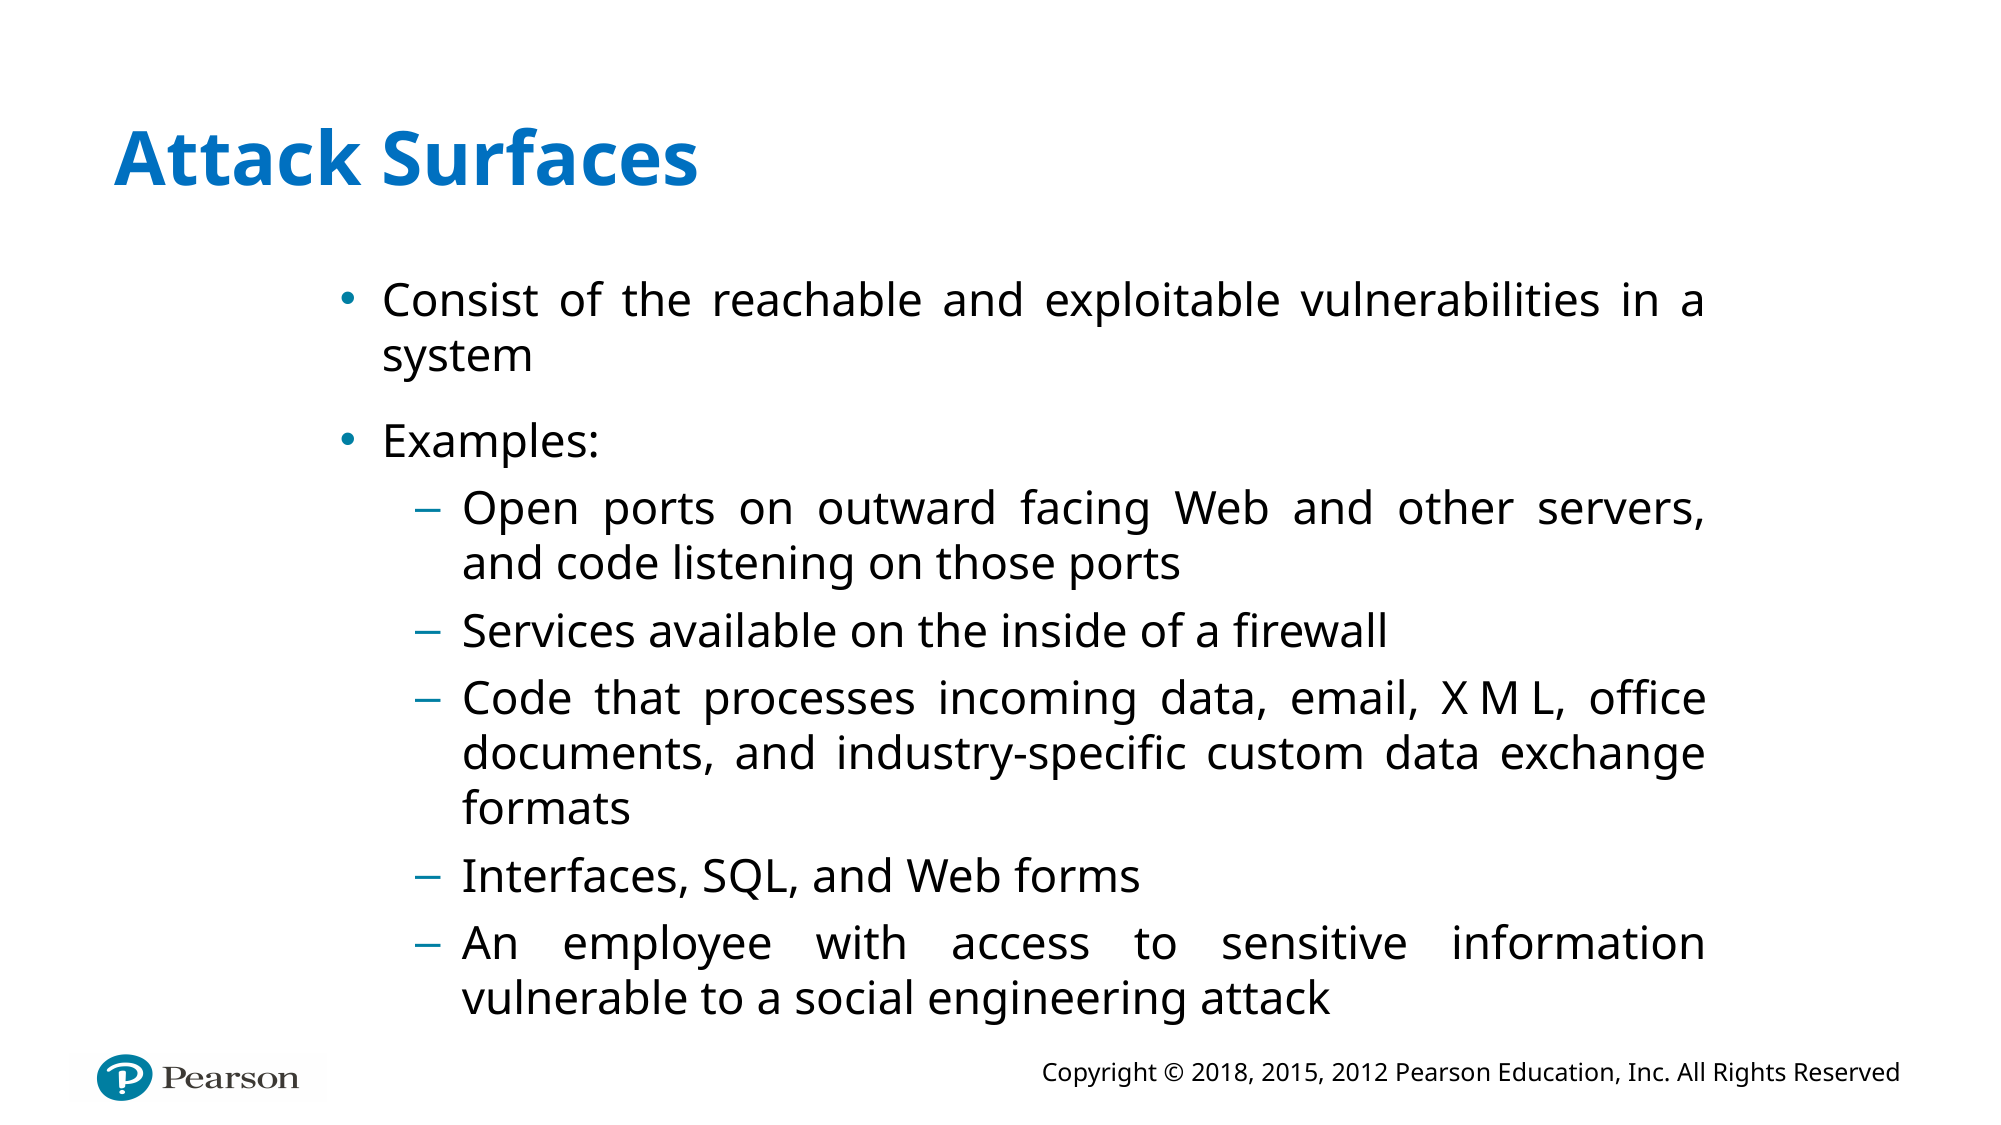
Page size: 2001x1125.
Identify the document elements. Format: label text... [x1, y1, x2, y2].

picture [69, 1053, 327, 1102]
title Attack Surfaces [99, 35, 1900, 216]
list Consist of the reachable and exploitable vulnerabilities in a system Examples: Open ports on outward facing Web and other servers, and code listening on those ports Services available on the inside of a firewall Code that processes incoming data, email, X M L, office documents, and industry-specific custom data exchange formats Interfaces, S Q L, and Web forms An employee with access to sensitive information vulnerable to a social engineering attack [324, 255, 1723, 1038]
